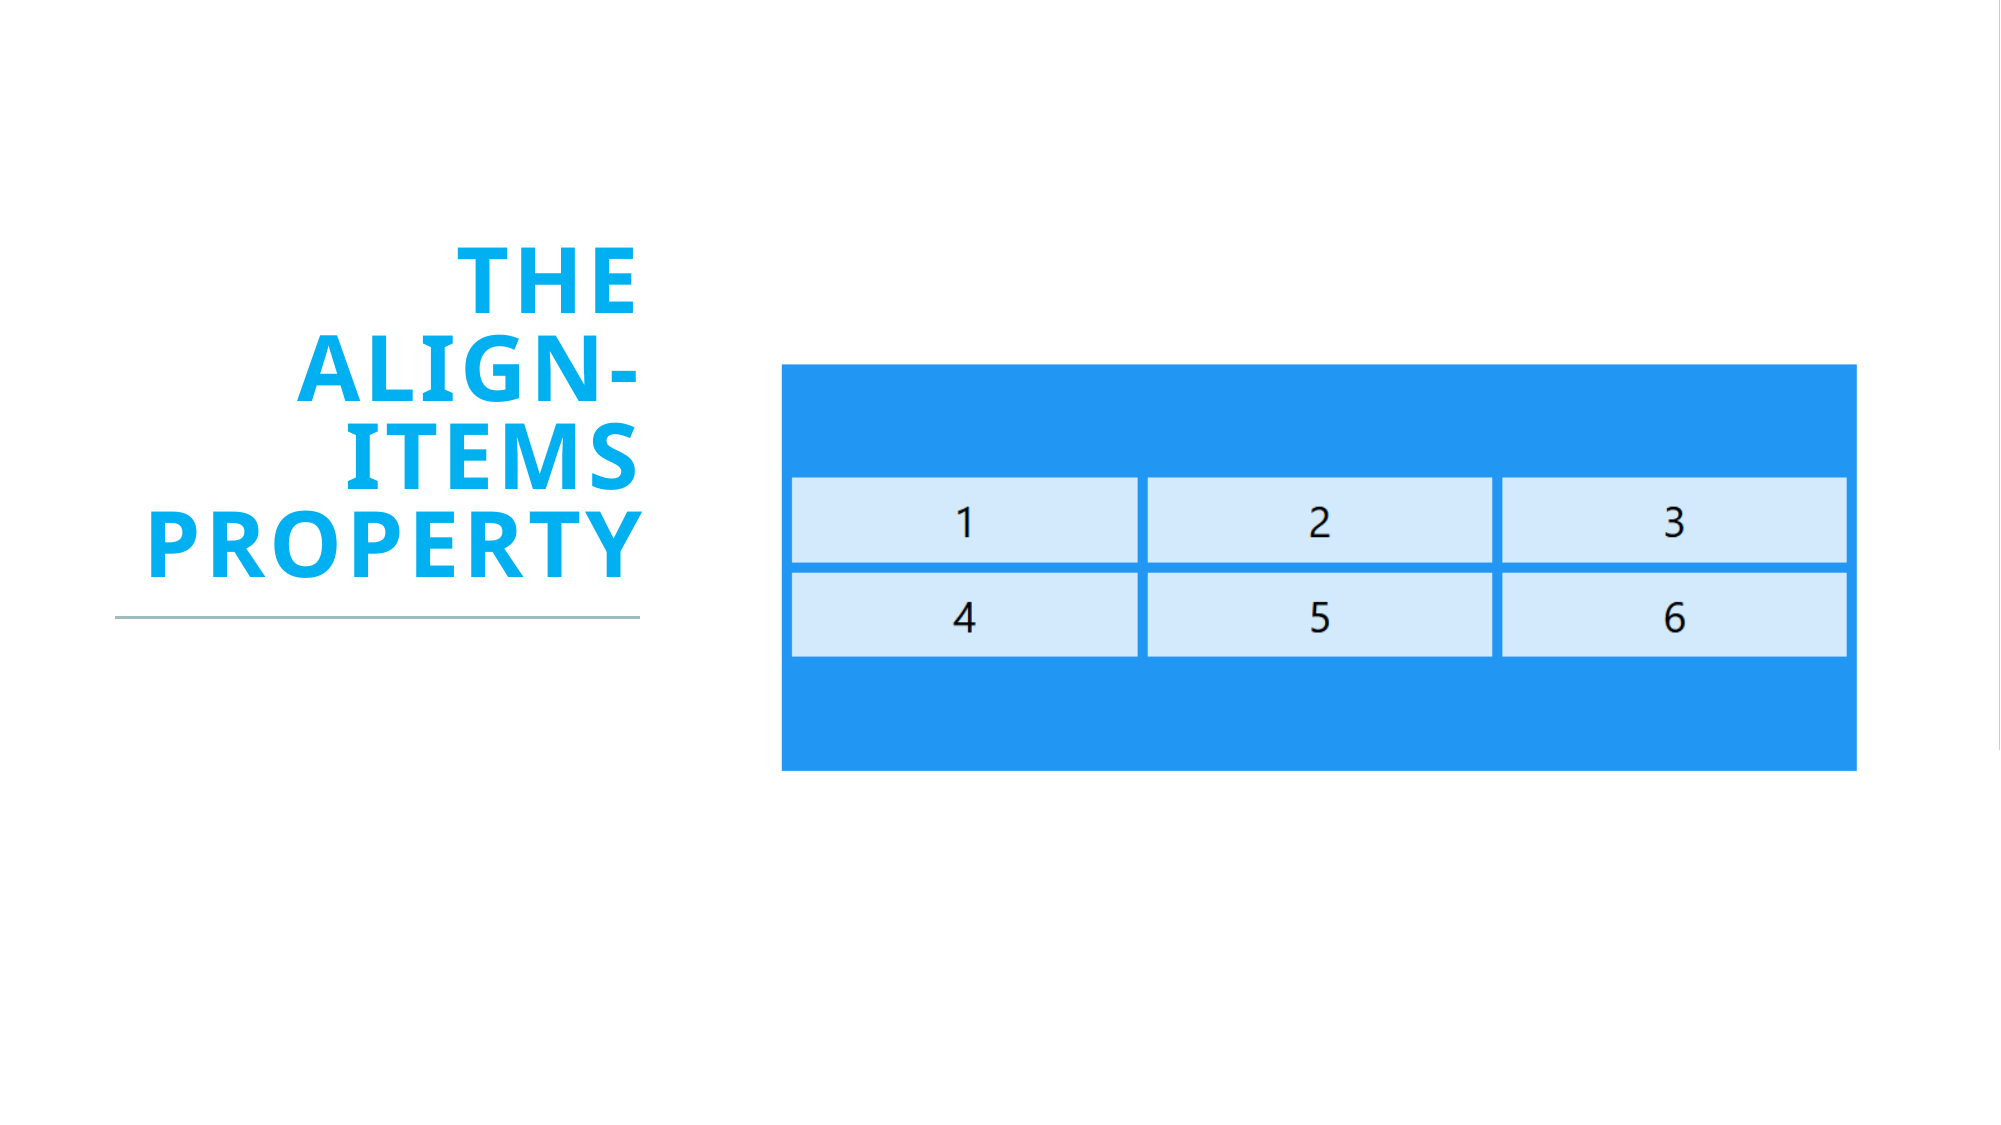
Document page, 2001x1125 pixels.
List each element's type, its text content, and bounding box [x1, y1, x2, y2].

picture [763, 345, 1896, 780]
text_box [0, 0, 2000, 1125]
text_box The align-items Property [104, 104, 659, 603]
